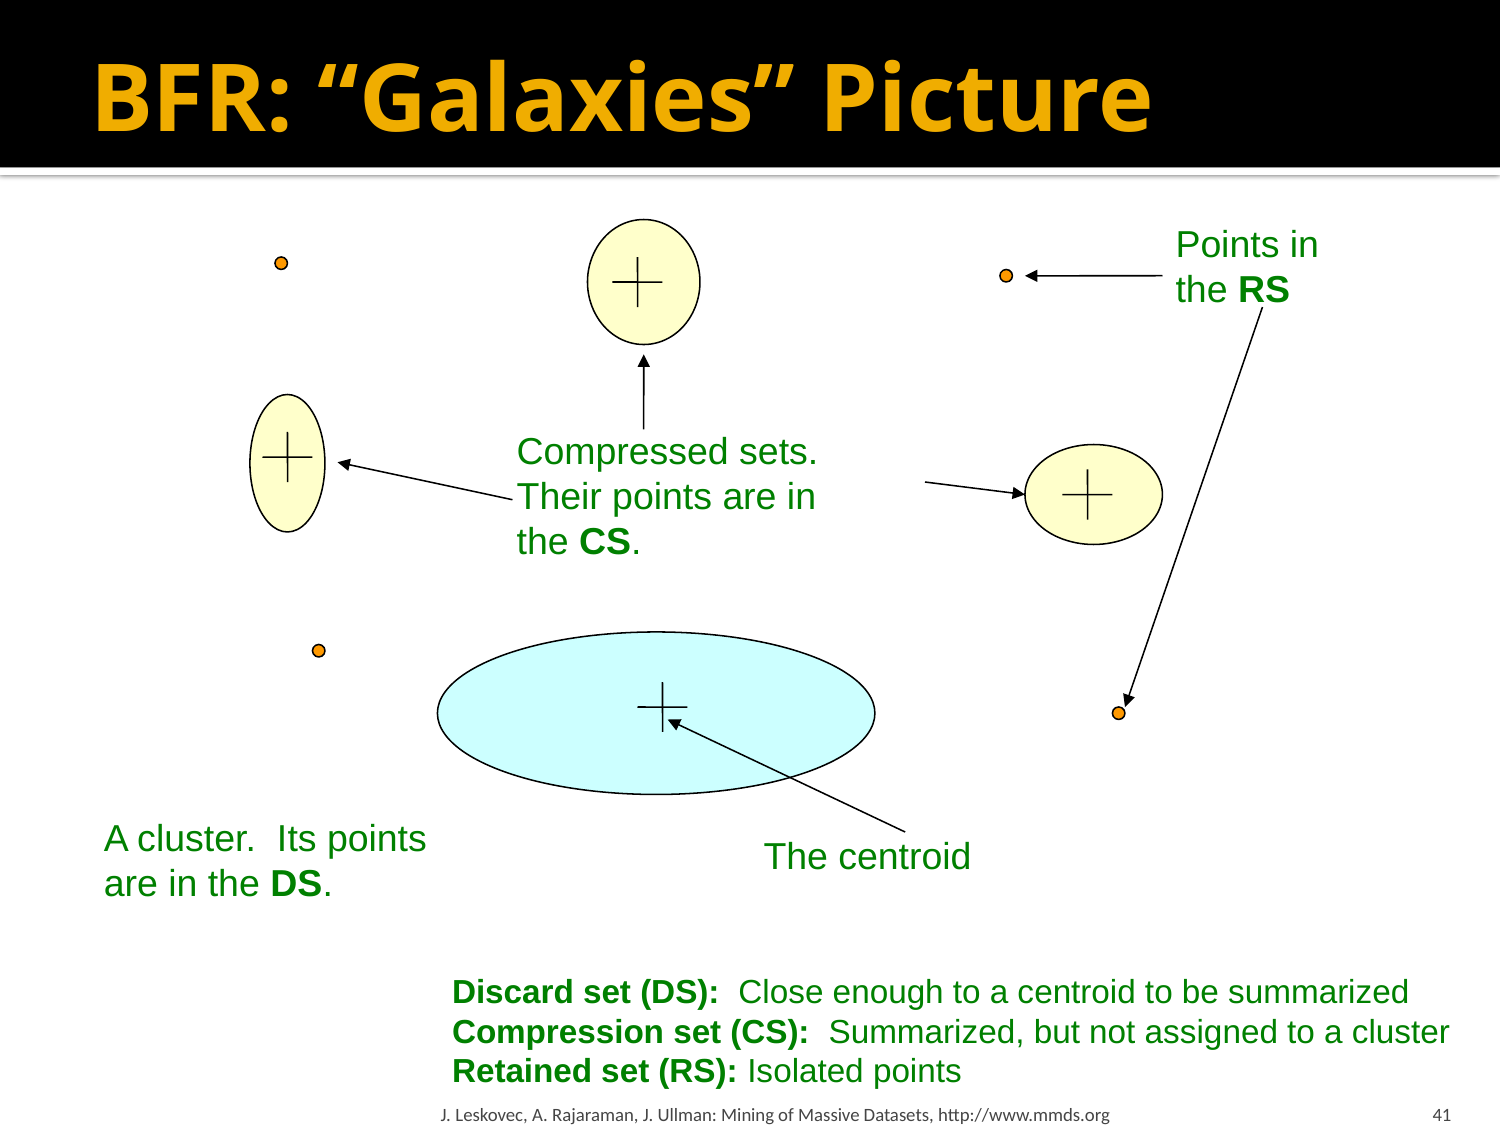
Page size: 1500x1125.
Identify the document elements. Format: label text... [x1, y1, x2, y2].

footer J. Leskovec, A. Rajaraman, J. Ullman: Mining of Massive Datasets, http://www.mmds.org [433, 1080, 1337, 1125]
title BFR: “Galaxies” Picture [75, 24, 1425, 163]
text_box Discard set (DS): Close enough to a centroid to be summarized Compression set (CS): Summarized, but not assigned to a cluster Retained set (RS): Isolated points [437, 962, 1488, 1097]
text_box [274, 212, 1336, 720]
slide_number 41 [1345, 1097, 1467, 1125]
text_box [87, 631, 989, 913]
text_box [249, 219, 270, 572]
